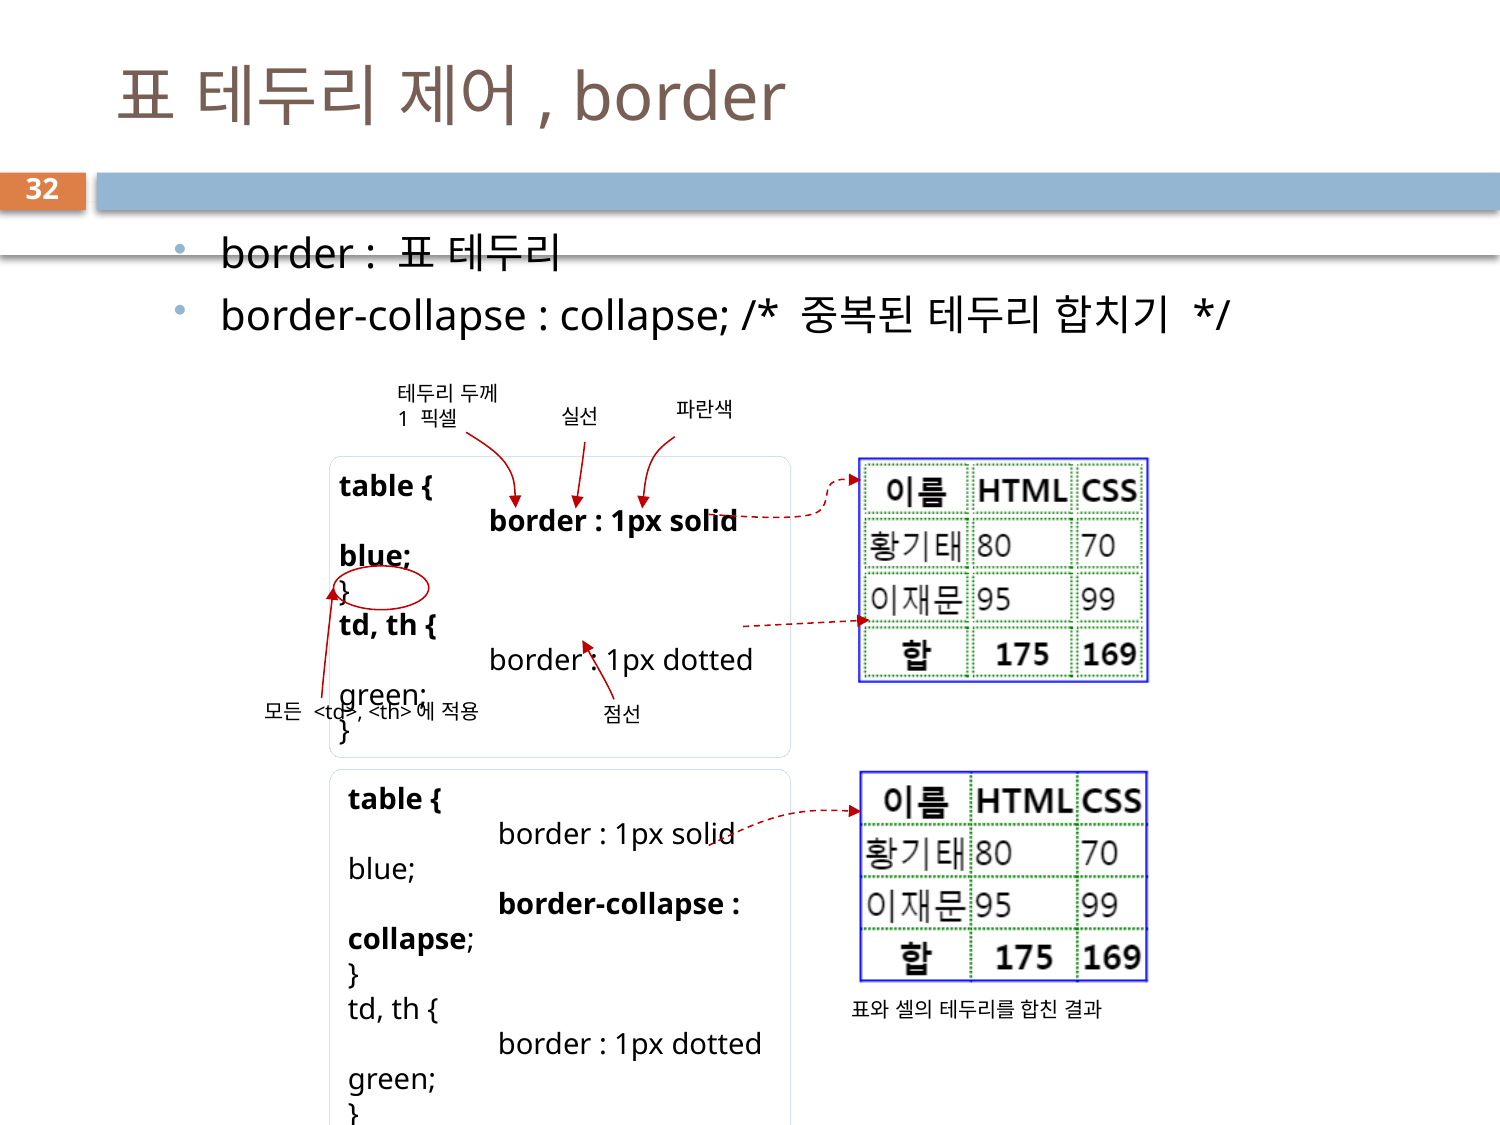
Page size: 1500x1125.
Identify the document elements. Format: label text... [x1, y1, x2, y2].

list border : 표 테두리 border-collapse : collapse; /* 중복된 테두리 합치기 */ [100, 219, 1438, 1047]
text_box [241, 373, 1181, 1035]
slide_number 32 [0, 170, 87, 211]
title 표 테두리 제어, border [100, 37, 1438, 149]
